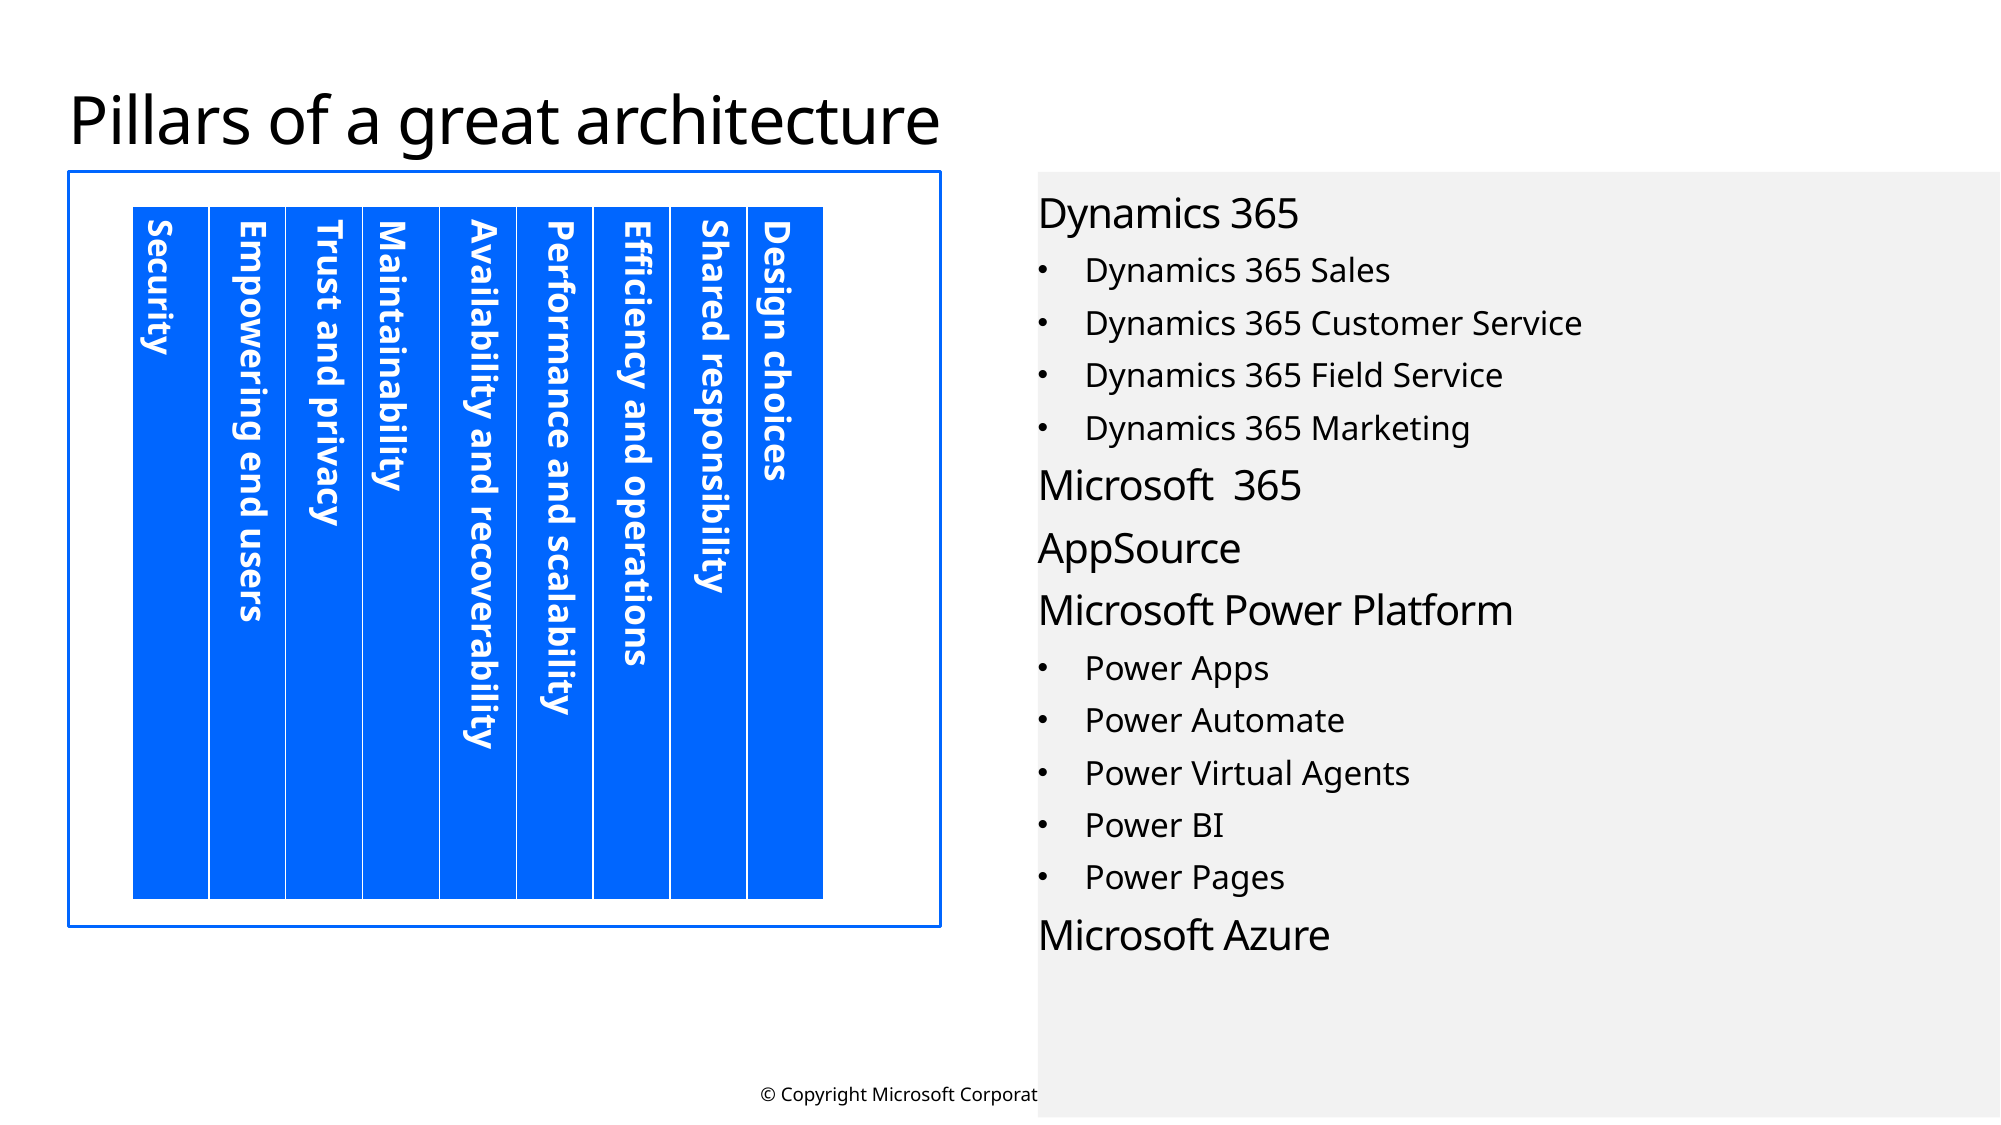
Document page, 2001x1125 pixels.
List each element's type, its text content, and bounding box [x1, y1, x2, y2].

table_header Availability and recoverability [440, 207, 516, 899]
table_header Security [133, 207, 208, 899]
table_header Maintainability [363, 207, 439, 899]
list Dynamics 365 Dynamics 365 Sales Dynamics 365 Customer Service Dynamics 365 Field Service Dynamics 365 Marketing Microsoft 365 AppSource Microsoft Power Platform Power Apps Power Automate Power Virtual Agents Power BI Power Pages Microsoft Azure [1037, 171, 2000, 1118]
table_header Shared responsibility [671, 207, 746, 899]
table_header Design choices [748, 207, 823, 899]
table_header Trust and privacy [286, 207, 362, 899]
table_header Empowering end users [210, 207, 285, 899]
table_header Performance and scalability [517, 207, 592, 899]
title Pillars of a great architecture [68, 72, 1930, 184]
text_box [68, 171, 941, 927]
table_header Efficiency and operations [594, 207, 669, 899]
